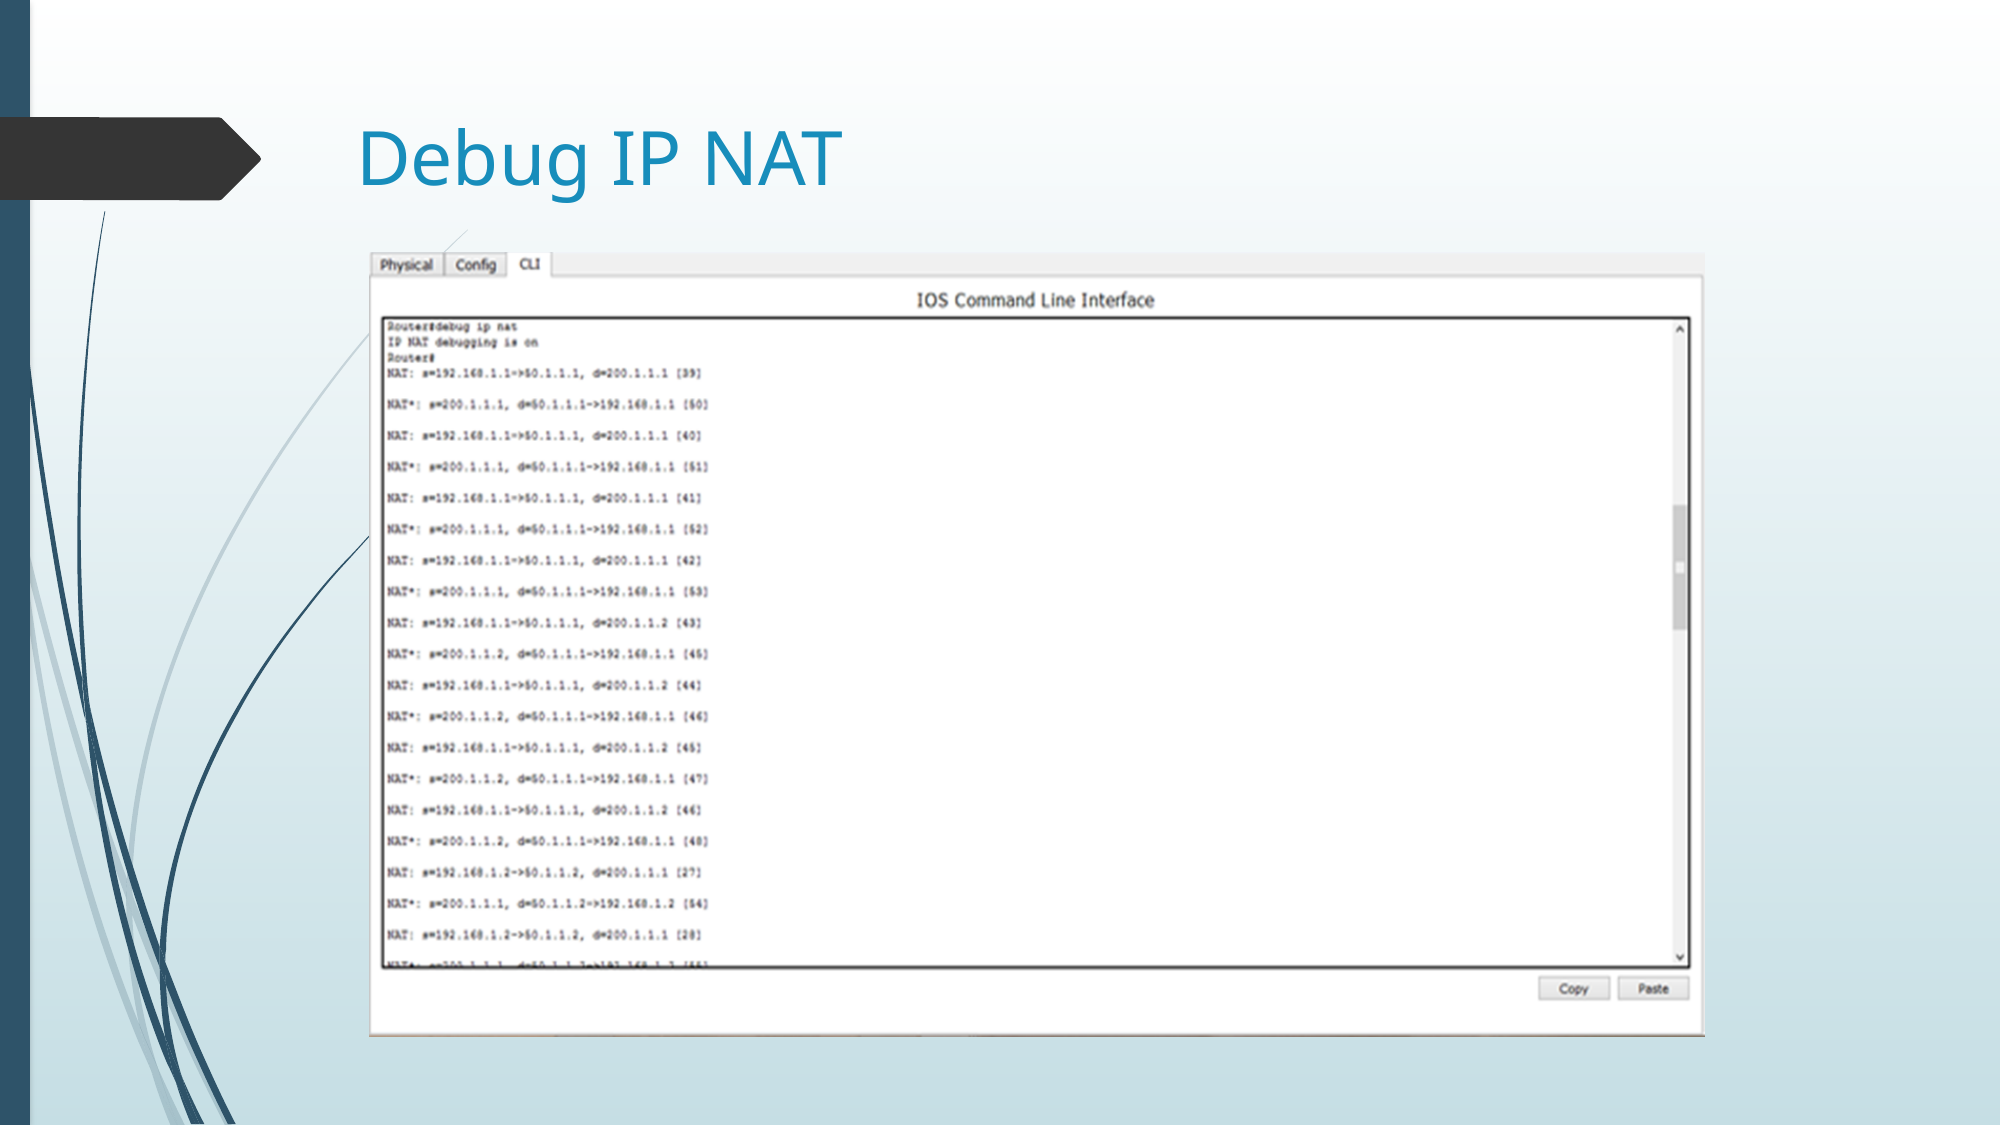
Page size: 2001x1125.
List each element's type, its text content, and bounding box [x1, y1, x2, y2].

title Debug IP NAT [341, 102, 2000, 313]
picture [369, 252, 1705, 1037]
